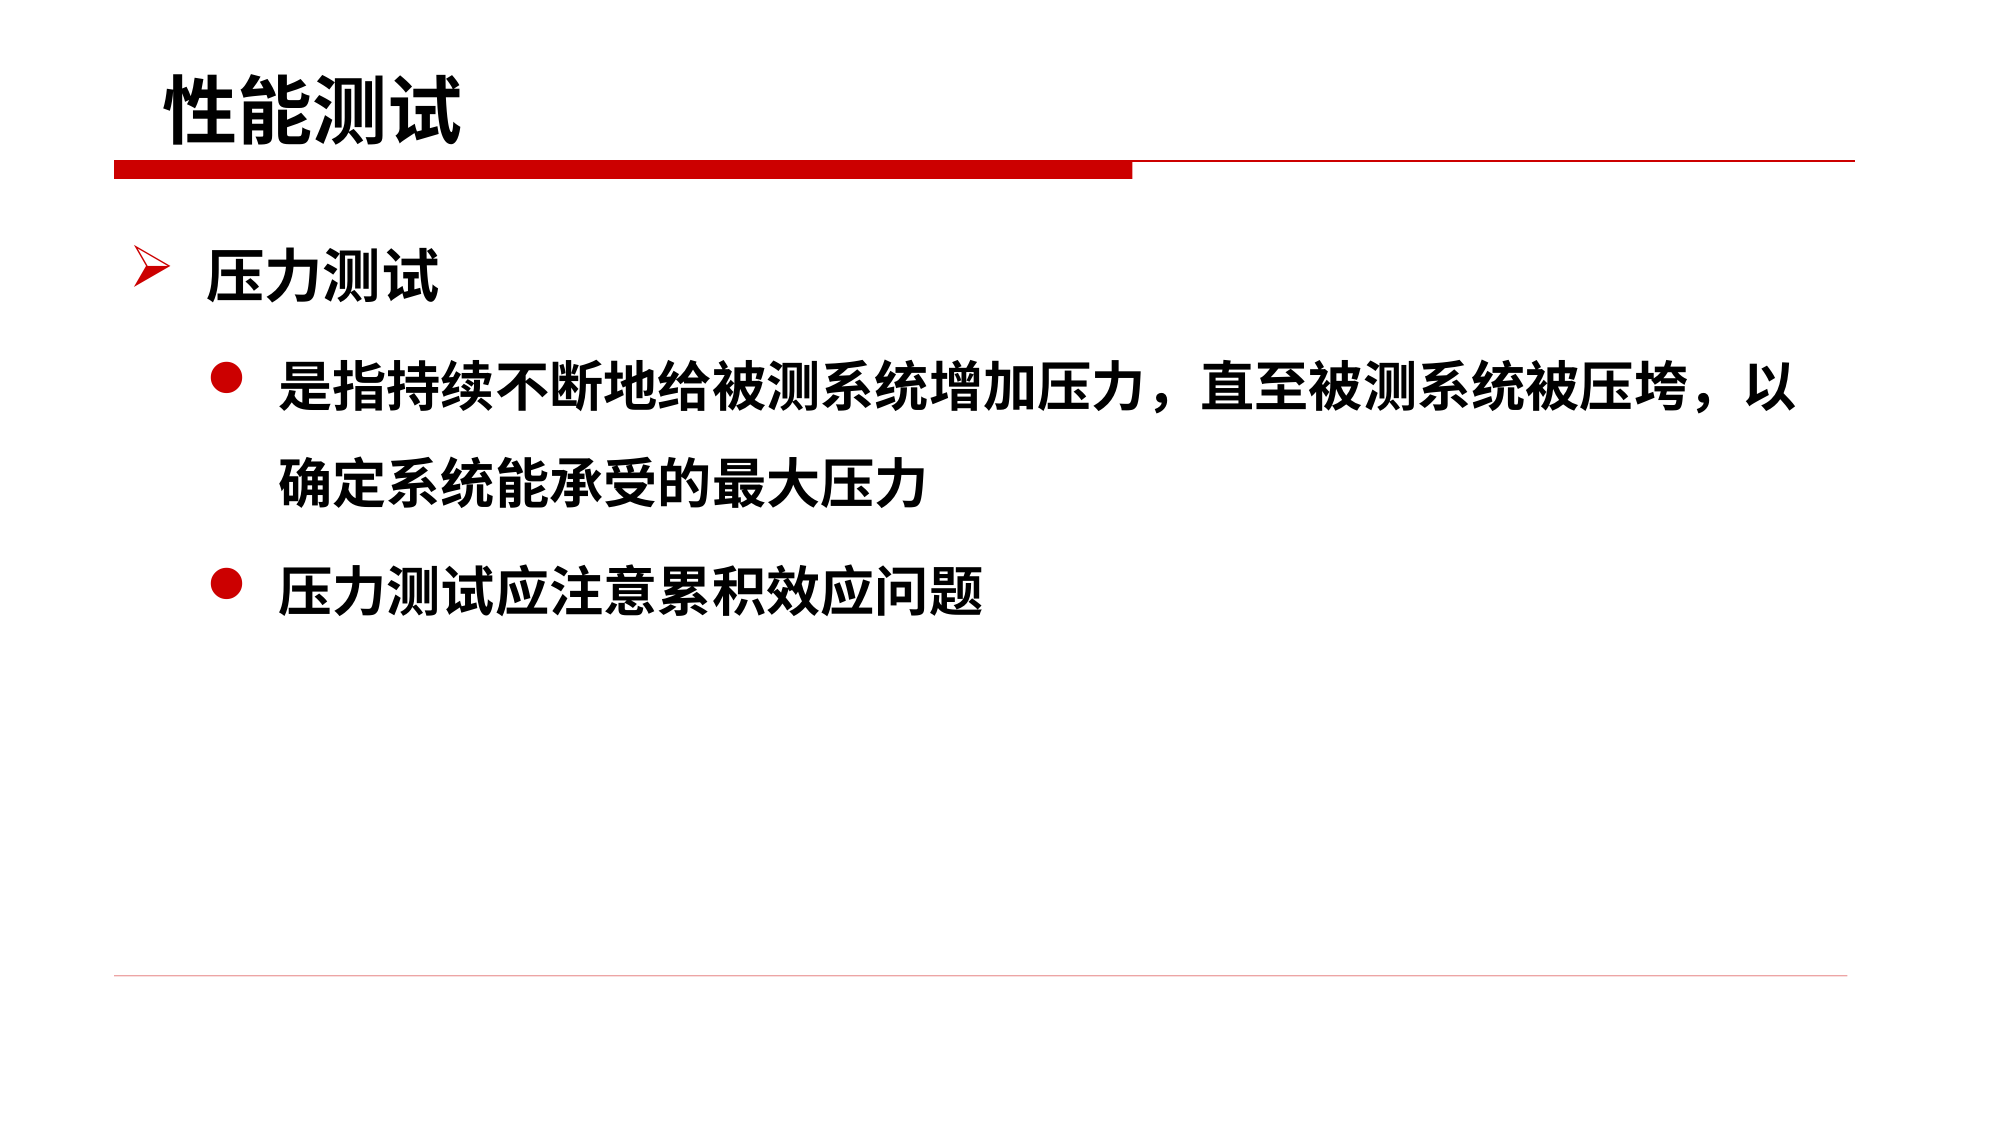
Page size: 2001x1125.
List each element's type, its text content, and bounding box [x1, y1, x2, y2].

list 压力测试 是指持续不断地给被测系统增加压力，直至被测系统被压垮，以确定系统能承受的最大压力 压力测试应注意累积效应问题 [114, 196, 1865, 897]
title 性能测试 [112, 42, 1863, 161]
